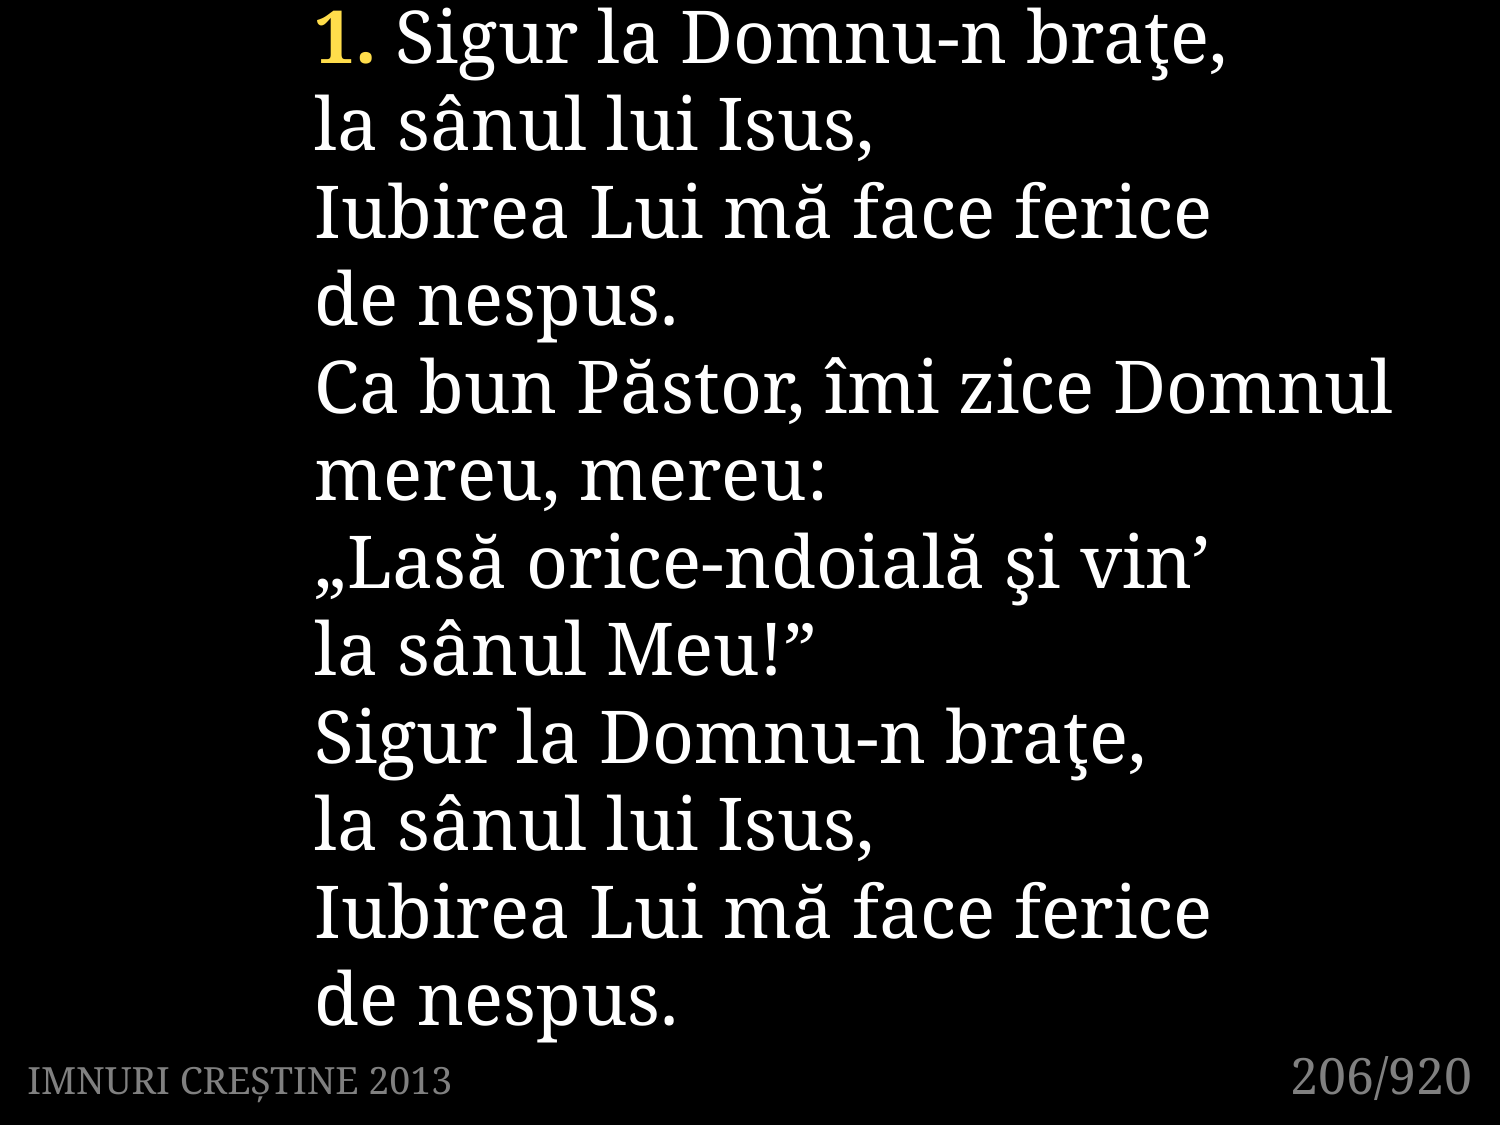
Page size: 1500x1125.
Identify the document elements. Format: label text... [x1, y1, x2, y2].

text_box 206/920 [637, 1037, 1488, 1113]
text_box IMNURI CREȘTINE 2013 [12, 1049, 637, 1110]
text_box 1. Sigur la Domnu-n braţe, la sânul lui Isus, Iubirea Lui mă face ferice de nespus. Ca bun Păstor, îmi zice Domnul mereu, mereu: „Lasă orice-ndoială şi vin’ la sânul Meu!” Sigur la Domnu-n braţe, la sânul lui Isus, Iubirea Lui mă face ferice de nespus. [299, 0, 1500, 1048]
